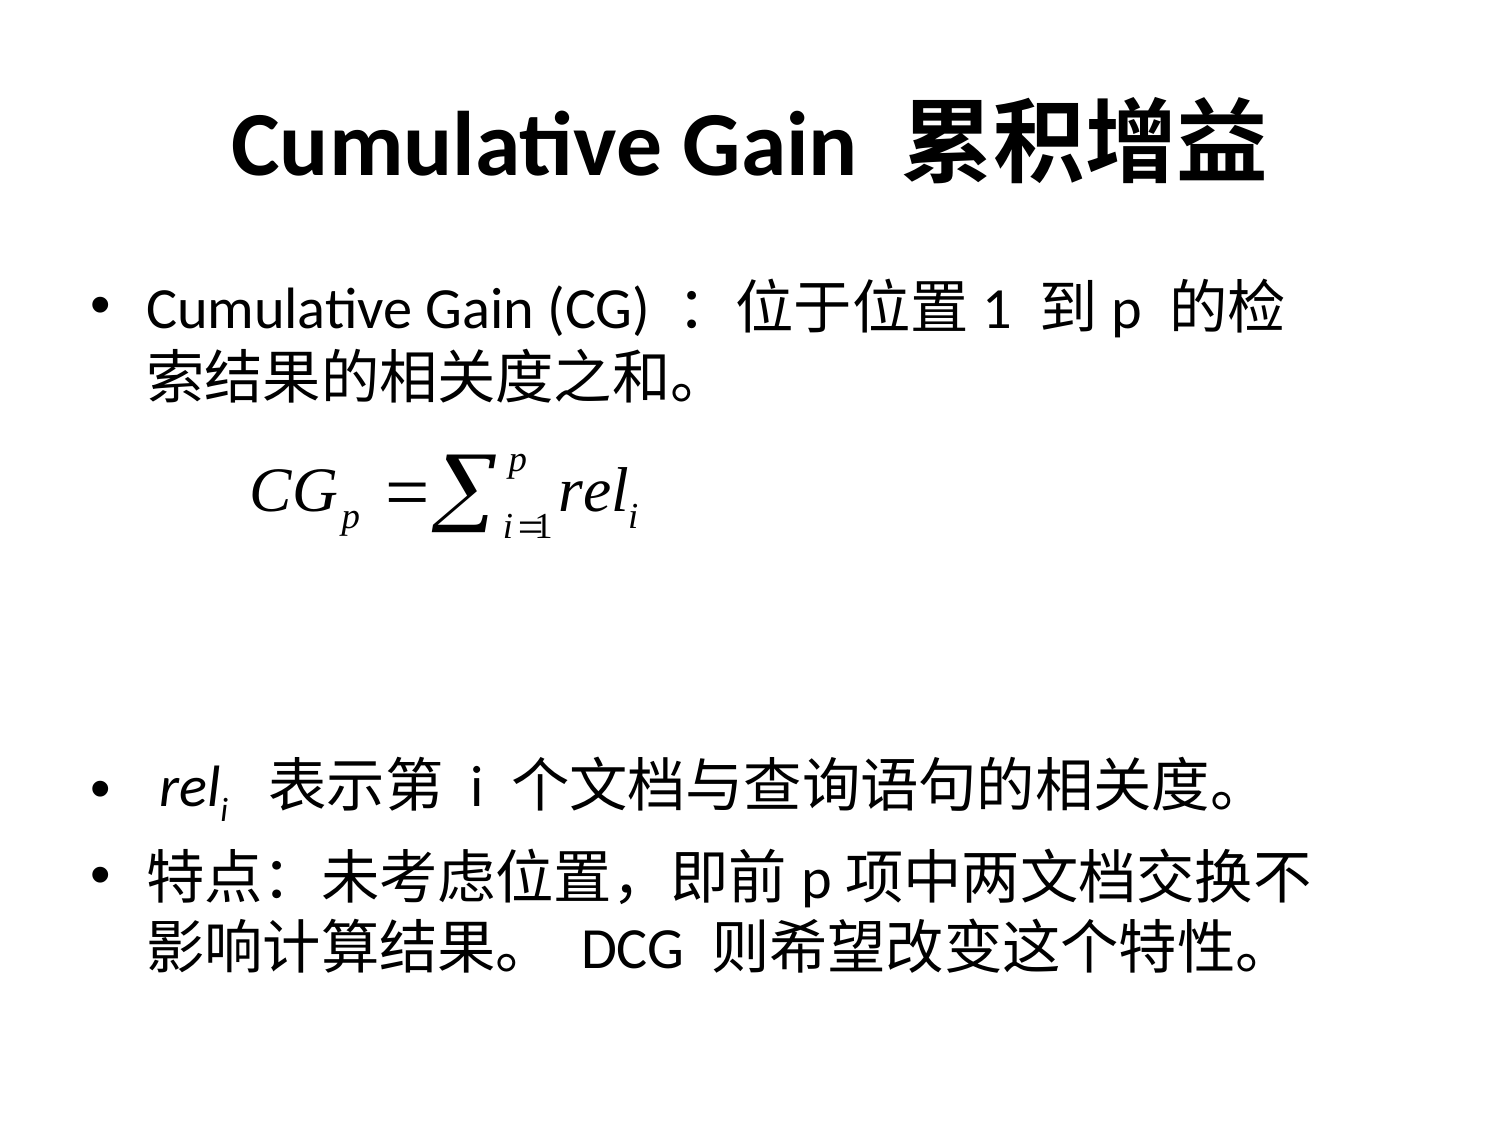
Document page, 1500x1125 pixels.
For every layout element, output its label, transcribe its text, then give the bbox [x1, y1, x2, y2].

title Cumulative Gain 累积增益 [75, 45, 1425, 233]
list Cumulative Gain (CG) ：位于位置1 到p 的检索结果的相关度之和。 reli 表示第 i 个文档与查询语句的相关度。 特点：未考虑位置，即前p项中两文档交换不影响计算结果。 DCG 则希望改变这个特性。 [75, 262, 1353, 1005]
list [241, 432, 656, 555]
